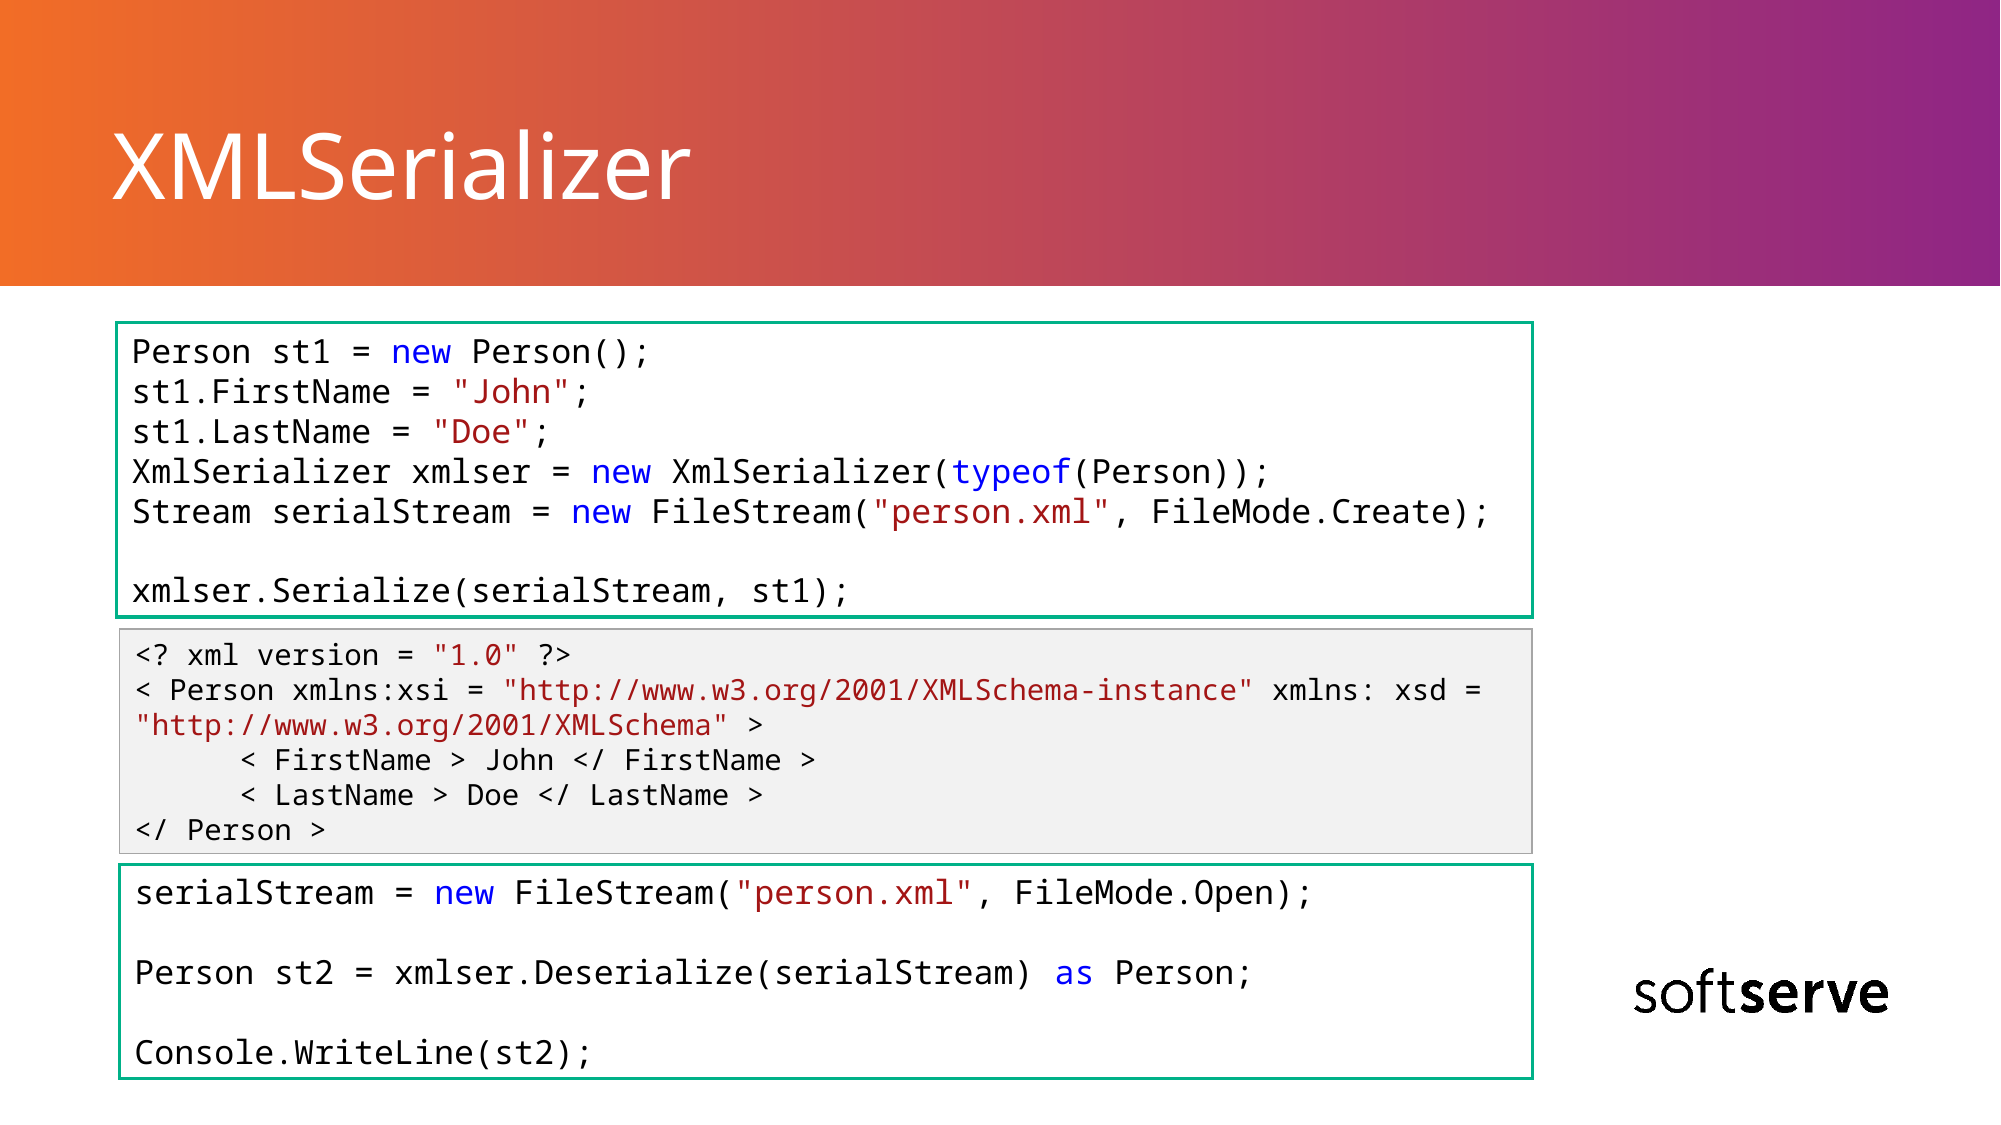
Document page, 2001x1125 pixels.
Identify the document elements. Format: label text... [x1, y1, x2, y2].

text_box Person st1 = new Person(); st1.FirstName = "John"; st1.LastName = "Doe"; XmlSerializer xmlser = new XmlSerializer(typeof(Person)); Stream serialStream = new FileStream("person.xml", FileMode.Create); xmlser.Serialize(serialStream, st1); [116, 322, 1533, 617]
text_box serialStream = new FileStream("person.xml", FileMode.Open); Person st2 = xmlser.Deserialize(serialStream) as Person; Console.WriteLine(st2); [119, 864, 1533, 1079]
title XMLSerializer [112, 112, 1888, 225]
text_box <? xml version = "1.0" ?> < Person xmlns:xsi = "http://www.w3.org/2001/XMLSchema-instance" xmlns: xsd = "http://www.w3.org/2001/XMLSchema" > < FirstName > John </ FirstName > < LastName > Doe </ LastName > </ Person > [119, 628, 1533, 854]
picture [1634, 968, 1888, 1013]
